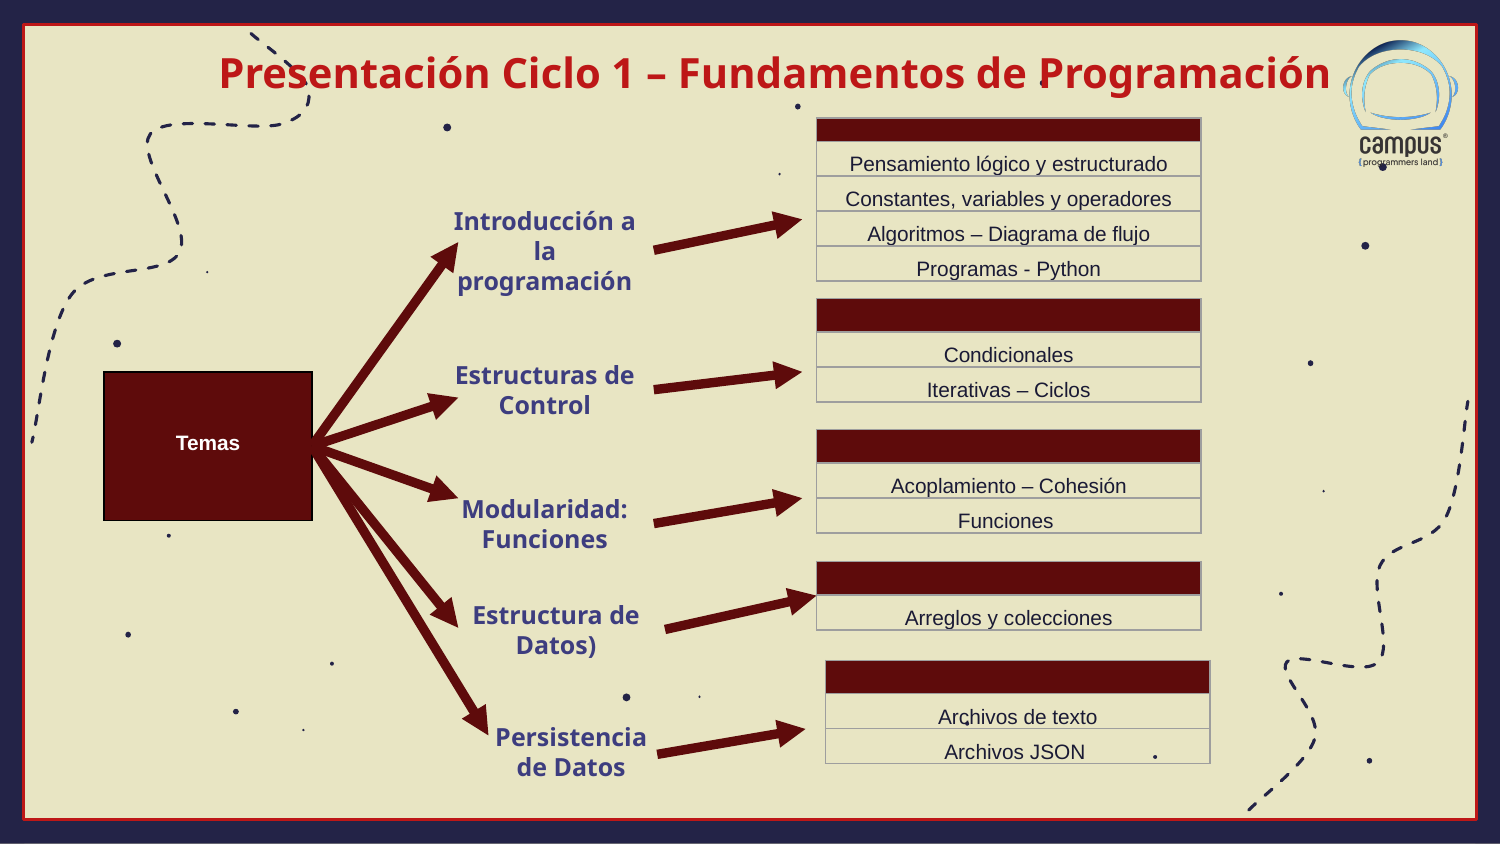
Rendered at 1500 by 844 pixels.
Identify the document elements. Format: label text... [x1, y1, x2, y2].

table_cell Programas - Python [817, 247, 1200, 280]
table_cell Pensamiento lógico y estructurado [817, 142, 1200, 175]
table_cell Archivos JSON [826, 729, 1209, 763]
table_cell Arreglos y colecciones [819, 596, 1200, 629]
table_header [817, 430, 1200, 462]
text_box Modularidad: Funciones [494, 492, 654, 555]
table_header [817, 119, 1200, 141]
text_box Temas [104, 371, 306, 521]
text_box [653, 371, 803, 390]
table_header [817, 299, 1200, 331]
table_cell Funciones [817, 499, 1200, 532]
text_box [656, 728, 806, 755]
table_header [826, 661, 1209, 693]
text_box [653, 219, 803, 251]
table_cell Condicionales [817, 333, 1200, 366]
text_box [311, 445, 489, 736]
picture [1310, 13, 1491, 194]
text_box Presentación Ciclo 1 – Fundamentos de Programación [143, 11, 1408, 112]
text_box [664, 594, 817, 630]
table_cell Iterativas – Ciclos [817, 368, 1200, 401]
table_cell Constantes, variables y operadores [817, 177, 1200, 210]
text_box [653, 497, 803, 524]
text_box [311, 241, 459, 397]
table_header [817, 562, 1200, 594]
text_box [311, 397, 459, 443]
text_box Introducción a la programación [435, 219, 654, 282]
table_cell Algoritmos – Diagrama de flujo [817, 212, 1200, 245]
table_cell Acoplamiento – Cohesión [817, 464, 1200, 497]
text_box Persistencia de Datos [462, 720, 681, 783]
table_cell Archivos de texto [826, 694, 1209, 728]
text_box Estructura de Datos) [494, 598, 666, 661]
text_box Estructuras de Control [463, 358, 654, 421]
